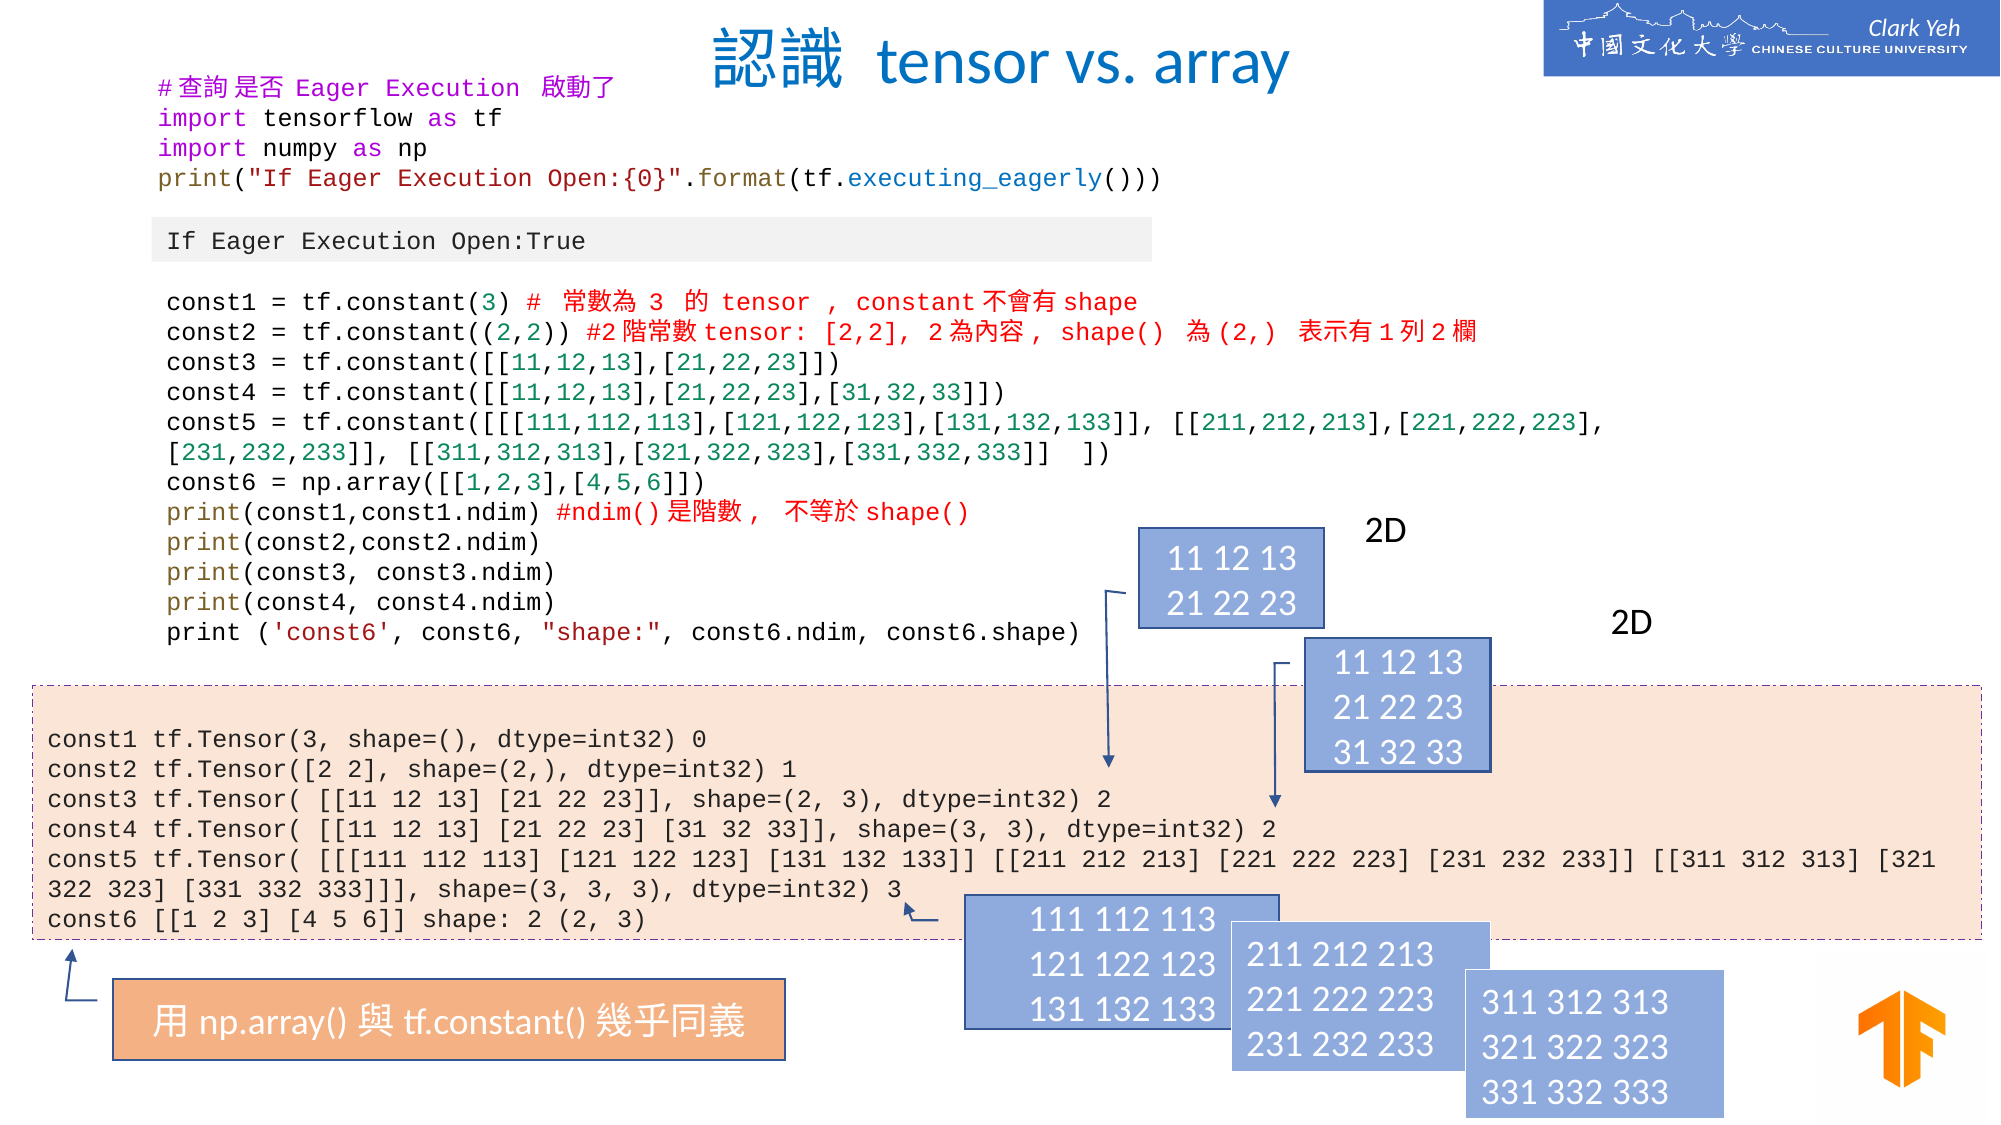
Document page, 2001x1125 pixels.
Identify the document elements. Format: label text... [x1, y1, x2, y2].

text_box 2D [1595, 589, 1668, 650]
text_box If Eager Execution Open:True [151, 216, 1152, 262]
text_box 用np.array()與tf.constant()幾乎同義 [64, 948, 98, 1002]
picture [1816, 953, 1988, 1125]
text_box 211 212 213 221 222 223 231 232 233 [1231, 921, 1491, 1072]
text_box #查詢 是否 Eager Execution 啟動了 import tensorflow as tf import numpy as np print("If Eager Execution Open:{0}".format(tf.executing_eagerly())) [142, 64, 1252, 200]
text_box 11 12 13 21 22 23 31 32 33 [1304, 637, 1492, 773]
text_box 11 12 13 21 22 23 [1102, 589, 1127, 768]
text_box const1 tf.Tensor(3, shape=(), dtype=int32) 0 const2 tf.Tensor([2 2], shape=(2,), dtype=int32) 1 const3 tf.Tensor( [[11 12 13] [21 22 23]], shape=(2, 3), dtype=int32) 2 const4 tf.Tensor( [[11 12 13] [21 22 23] [31 32 33]], shape=(3, 3), dtype=int32) 2 const5 tf.Tensor( [[[111 112 113] [121 122 123] [131 132 133]] [[211 212 213] [221 222 223] [231 232 233]] [[311 312 313] [321 322 323] [331 332 333]]], shape=(3, 3, 3), dtype=int32) 3 const6 [[1 2 3] [4 5 6]] shape: 2 (2, 3) [32, 685, 1982, 940]
picture [1558, 3, 1968, 60]
text_box 11 12 13 21 22 23 31 32 33 [1268, 662, 1290, 808]
text_box 311 312 313 321 322 323 331 332 333 [1465, 969, 1725, 1119]
text_box 認識 tensor vs. array [697, 9, 1423, 105]
text_box 11 12 13 21 22 23 [1138, 527, 1325, 629]
text_box 111 112 113 121 122 123 131 132 133 [903, 901, 939, 922]
text_box 用np.array()與tf.constant()幾乎同義 [112, 978, 786, 1061]
text_box 2D [1349, 498, 1422, 558]
text_box const1 = tf.constant(3) # 常數為 3 的 tensor , constant不會有shape const2 = tf.constant((2,2)) #2階常數tensor: [2,2], 2為內容, shape() 為(2,) 表示有1列2欄 const3 = tf.constant([[11,12,13],[21,22,23]]) const4 = tf.constant([[11,12,13],[21,22,23],[31,32,33]]) const5 = tf.constant([[[111,112,113],[121,122,123],[131,132,133]], [[211,212,213],[221,222,223],[231,232,233]], [[311,312,313],[321,322,323],[331,332,333]] ]) const6 = np.array([[1,2,3],[4,5,6]]) print(const1,const1.ndim) #ndim()是階數, 不等於shape() print(const2,const2.ndim) print(const3, const3.ndim) print(const4, const4.ndim) print ('const6', const6, "shape:", const6.ndim, const6.shape) [151, 278, 1982, 683]
text_box 111 112 113 121 122 123 131 132 133 [964, 894, 1280, 1030]
